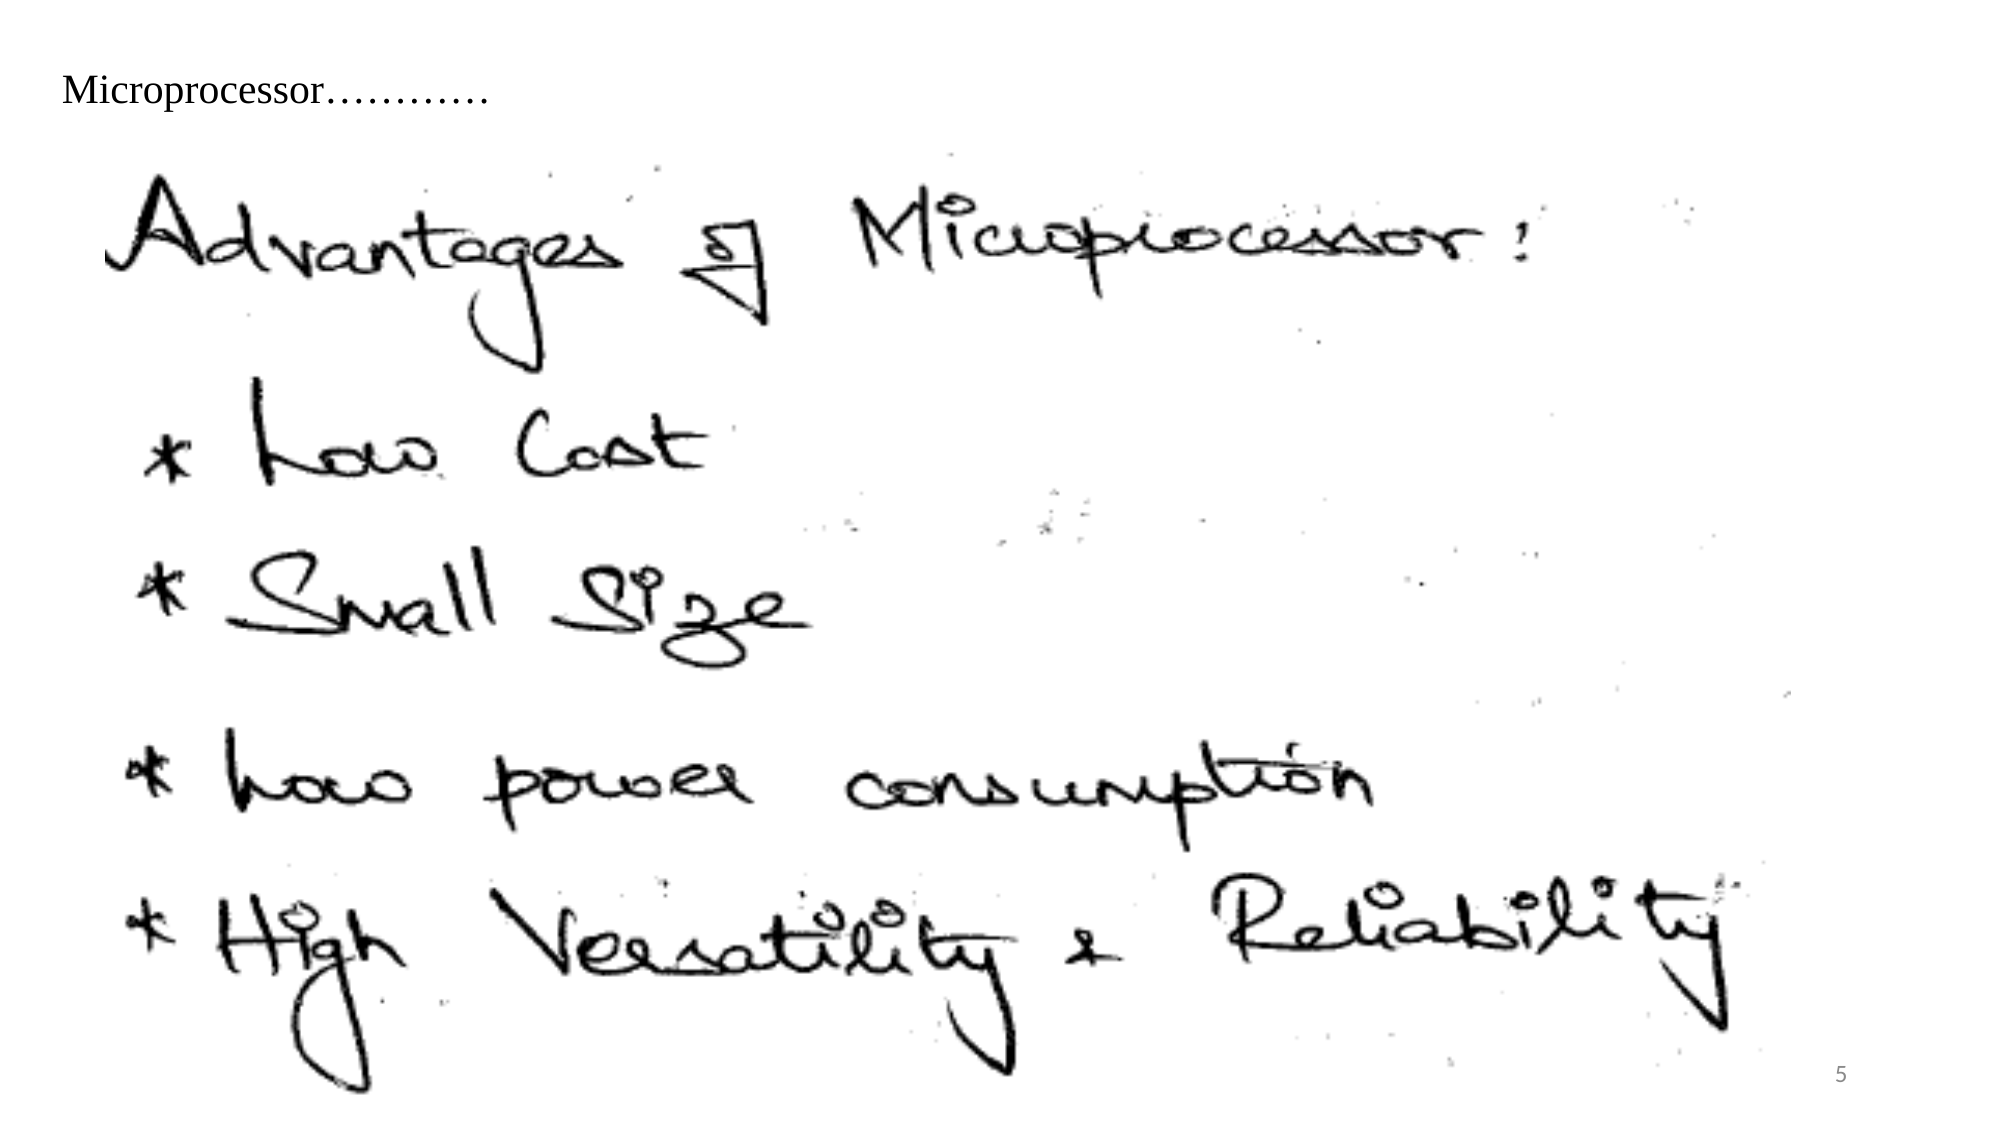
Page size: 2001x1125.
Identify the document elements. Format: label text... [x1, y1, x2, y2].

slide_number 5 [1791, 1042, 1863, 1103]
title Microprocessor………… [46, 27, 1699, 120]
picture [105, 142, 1791, 1125]
